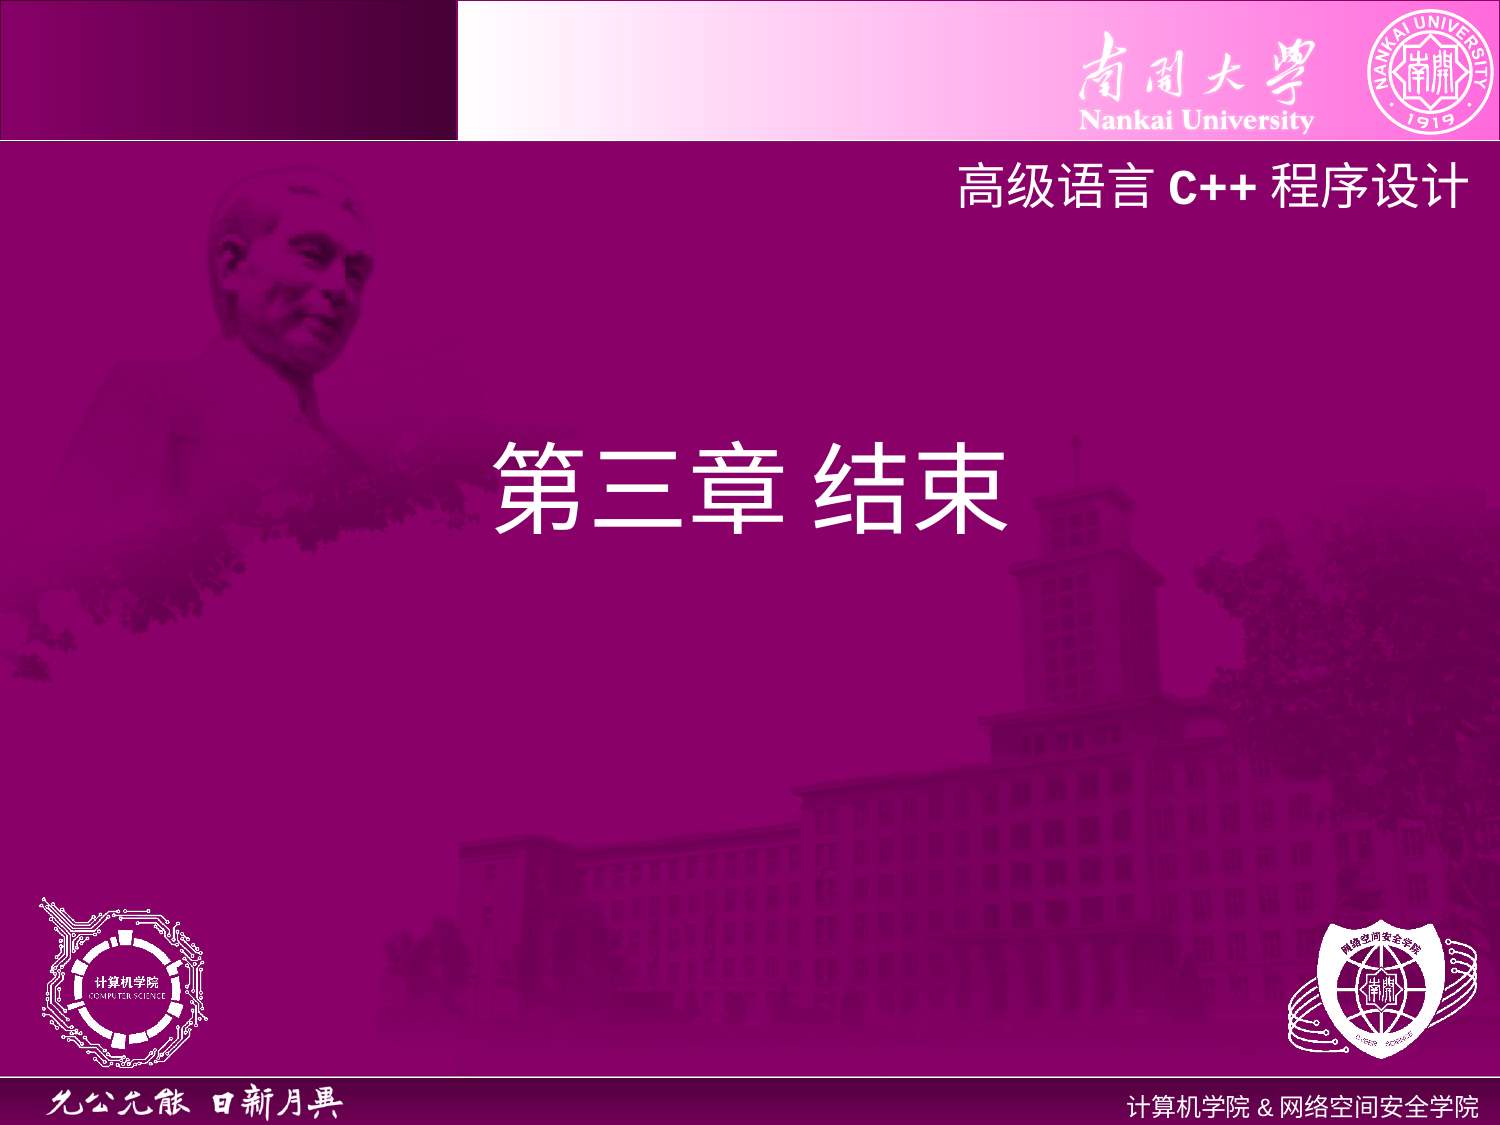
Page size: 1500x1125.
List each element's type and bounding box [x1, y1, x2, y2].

picture [35, 1081, 356, 1122]
picture [0, 140, 1500, 1079]
